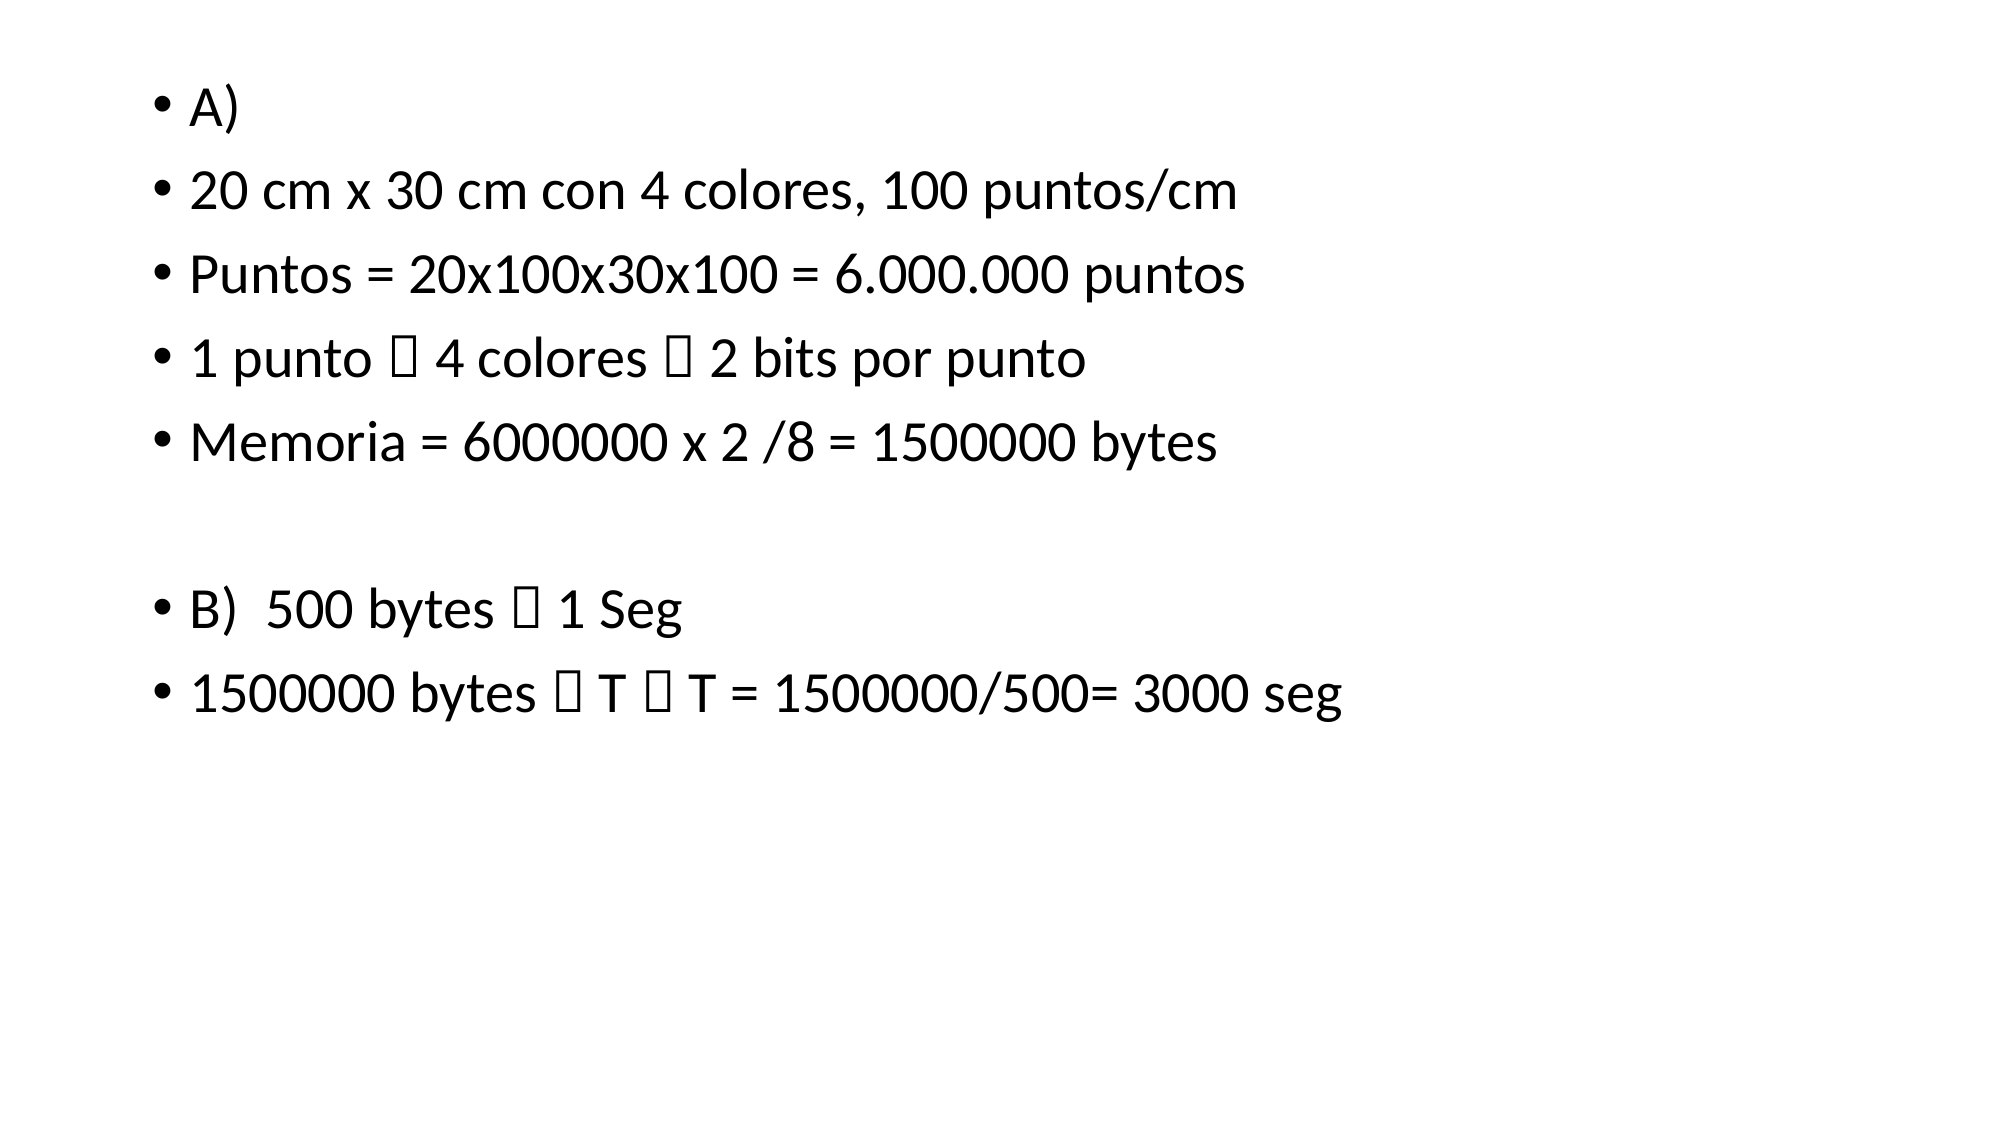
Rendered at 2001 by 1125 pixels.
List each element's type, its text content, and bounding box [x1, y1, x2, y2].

list A) 20 cm x 30 cm con 4 colores, 100 puntos/cm Puntos = 20x100x30x100 = 6.000.000 puntos 1 punto  4 colores  2 bits por punto Memoria = 6000000 x 2 /8 = 1500000 bytes B) 500 bytes  1 Seg 1500000 bytes  T  T = 1500000/500= 3000 seg [137, 68, 1863, 1014]
